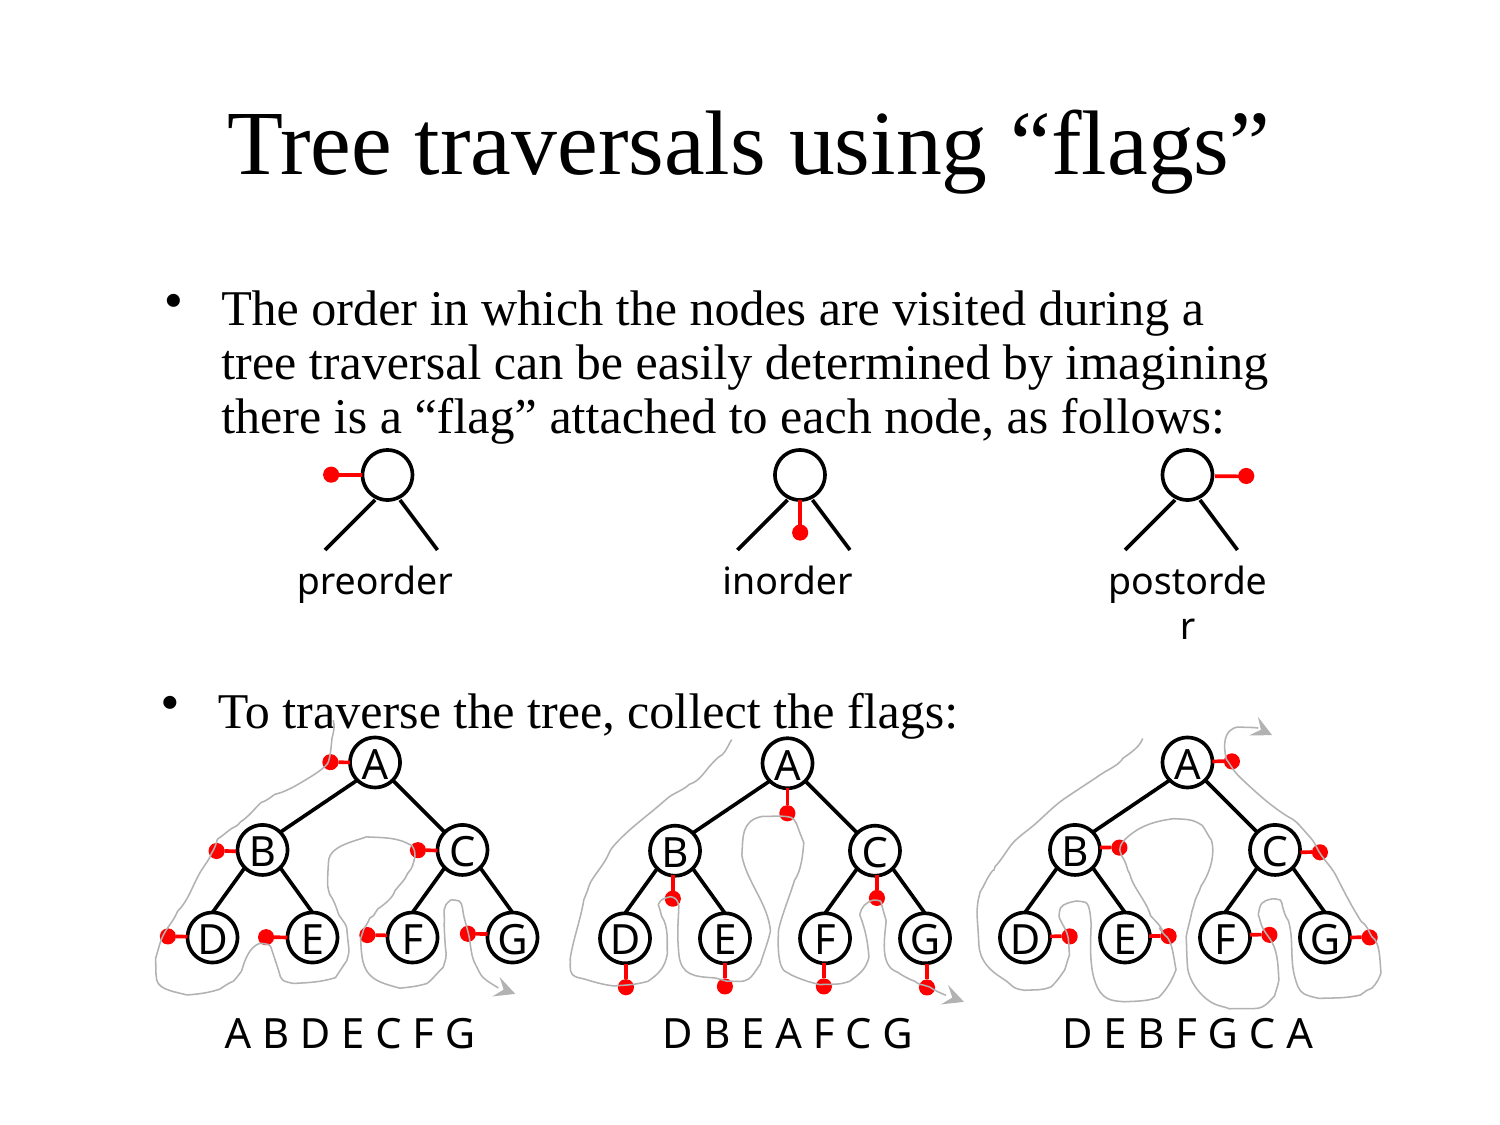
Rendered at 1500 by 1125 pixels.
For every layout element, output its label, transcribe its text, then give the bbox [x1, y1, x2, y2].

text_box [974, 726, 1388, 1066]
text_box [149, 719, 551, 1066]
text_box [274, 449, 476, 611]
list To traverse the tree, collect the flags: [146, 670, 1314, 747]
list The order in which the nodes are visited during a tree traversal can be easily determined by imagining there is a “flag” attached to each node, as follows: [150, 275, 1306, 437]
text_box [687, 449, 888, 611]
title Tree traversals using “flags” [112, 62, 1388, 213]
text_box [568, 739, 969, 1066]
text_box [1087, 449, 1288, 611]
